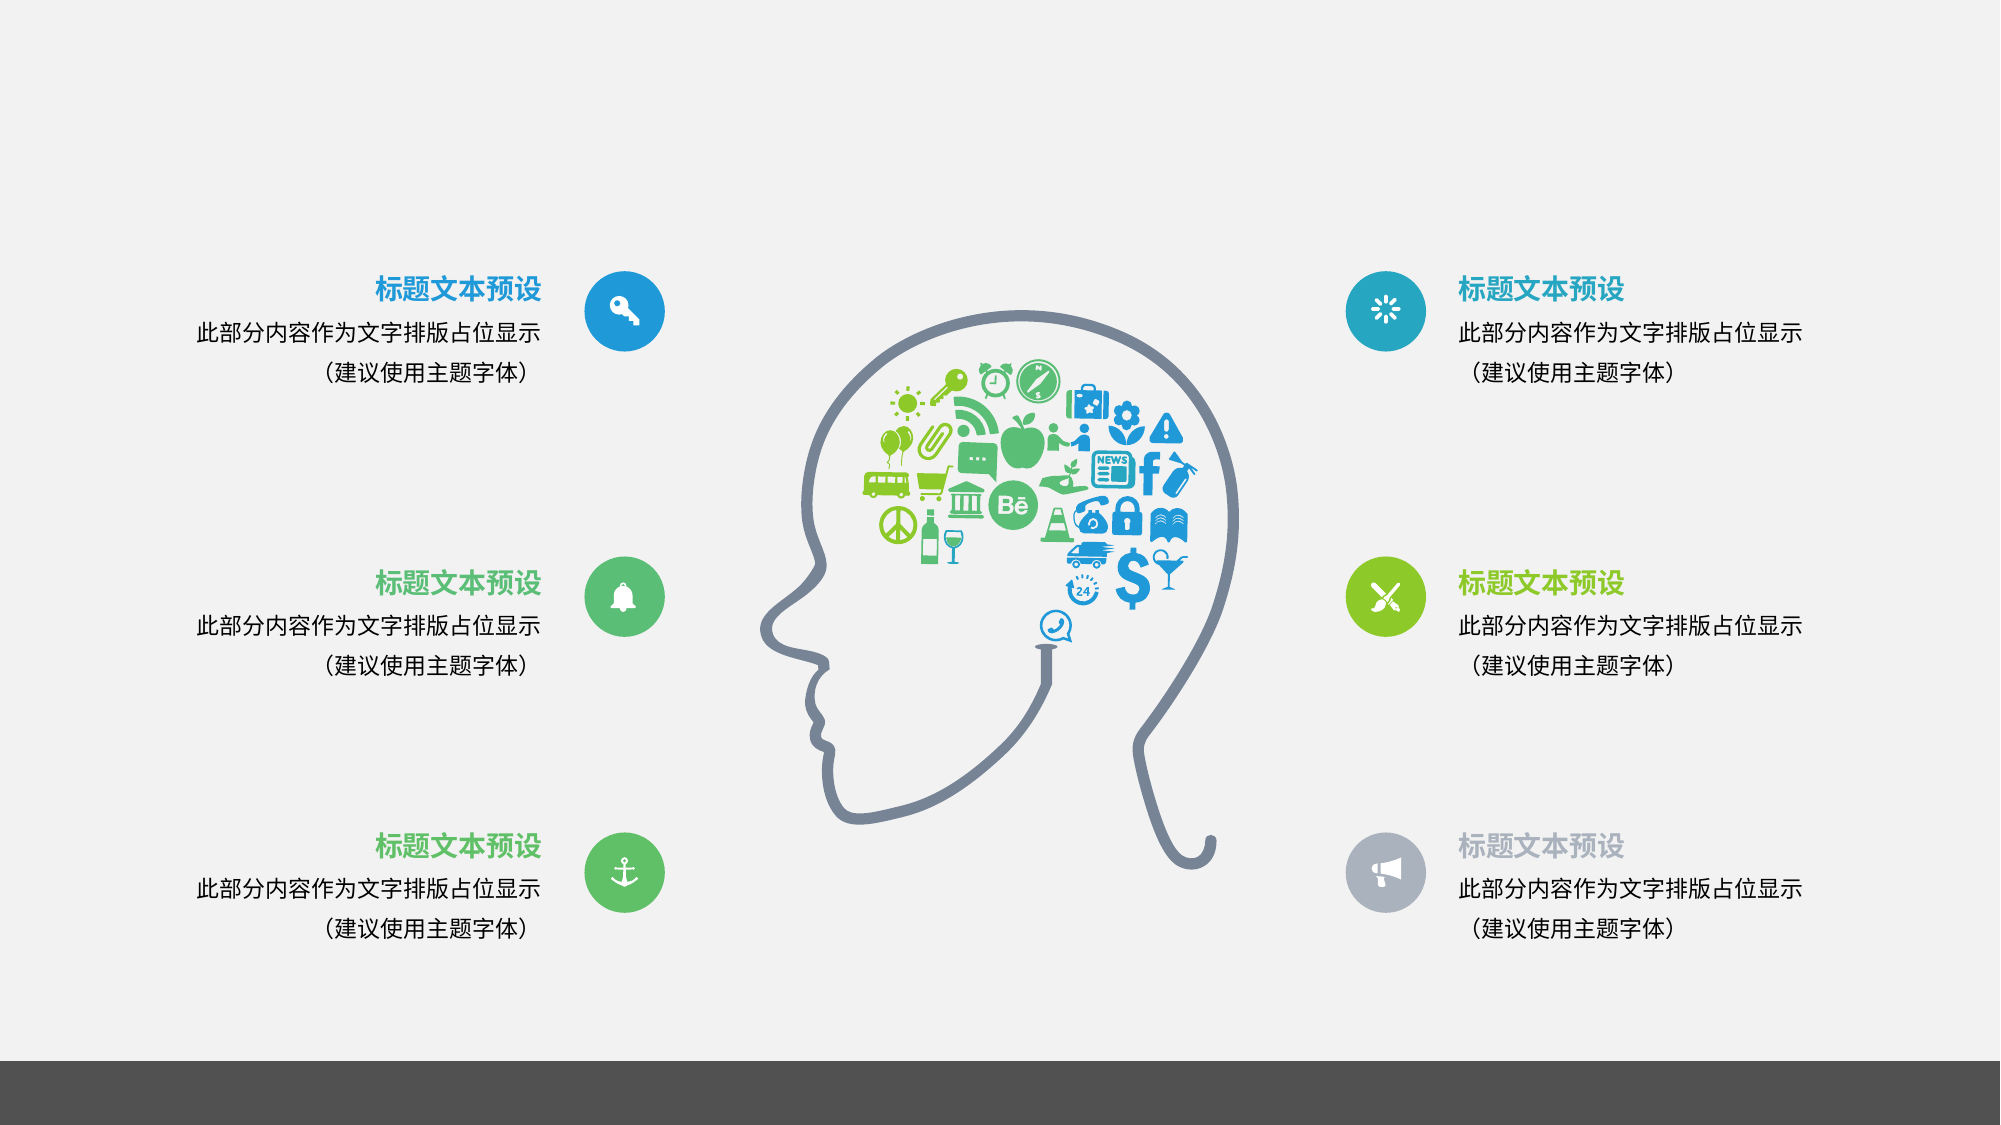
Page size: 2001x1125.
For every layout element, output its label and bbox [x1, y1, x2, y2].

text_box [140, 267, 1860, 953]
